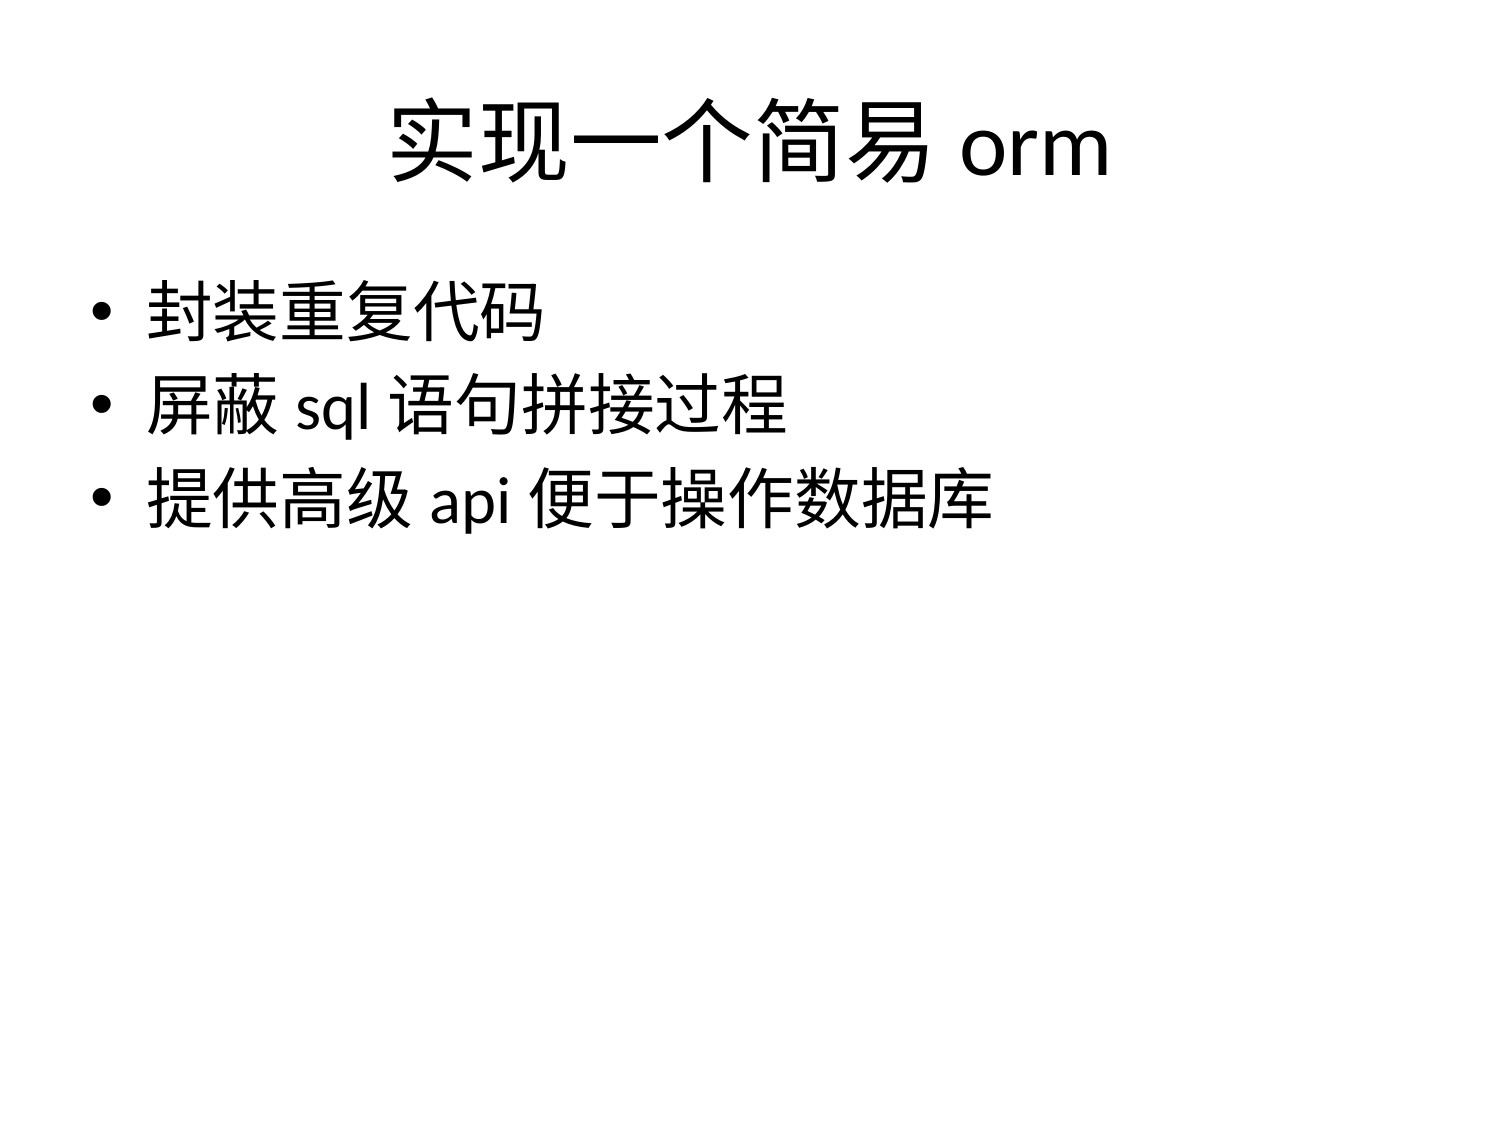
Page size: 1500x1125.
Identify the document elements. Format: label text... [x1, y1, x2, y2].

list 封装重复代码 屏蔽sql语句拼接过程 提供高级api便于操作数据库 [75, 262, 1425, 1005]
title 实现一个简易orm [75, 45, 1425, 233]
